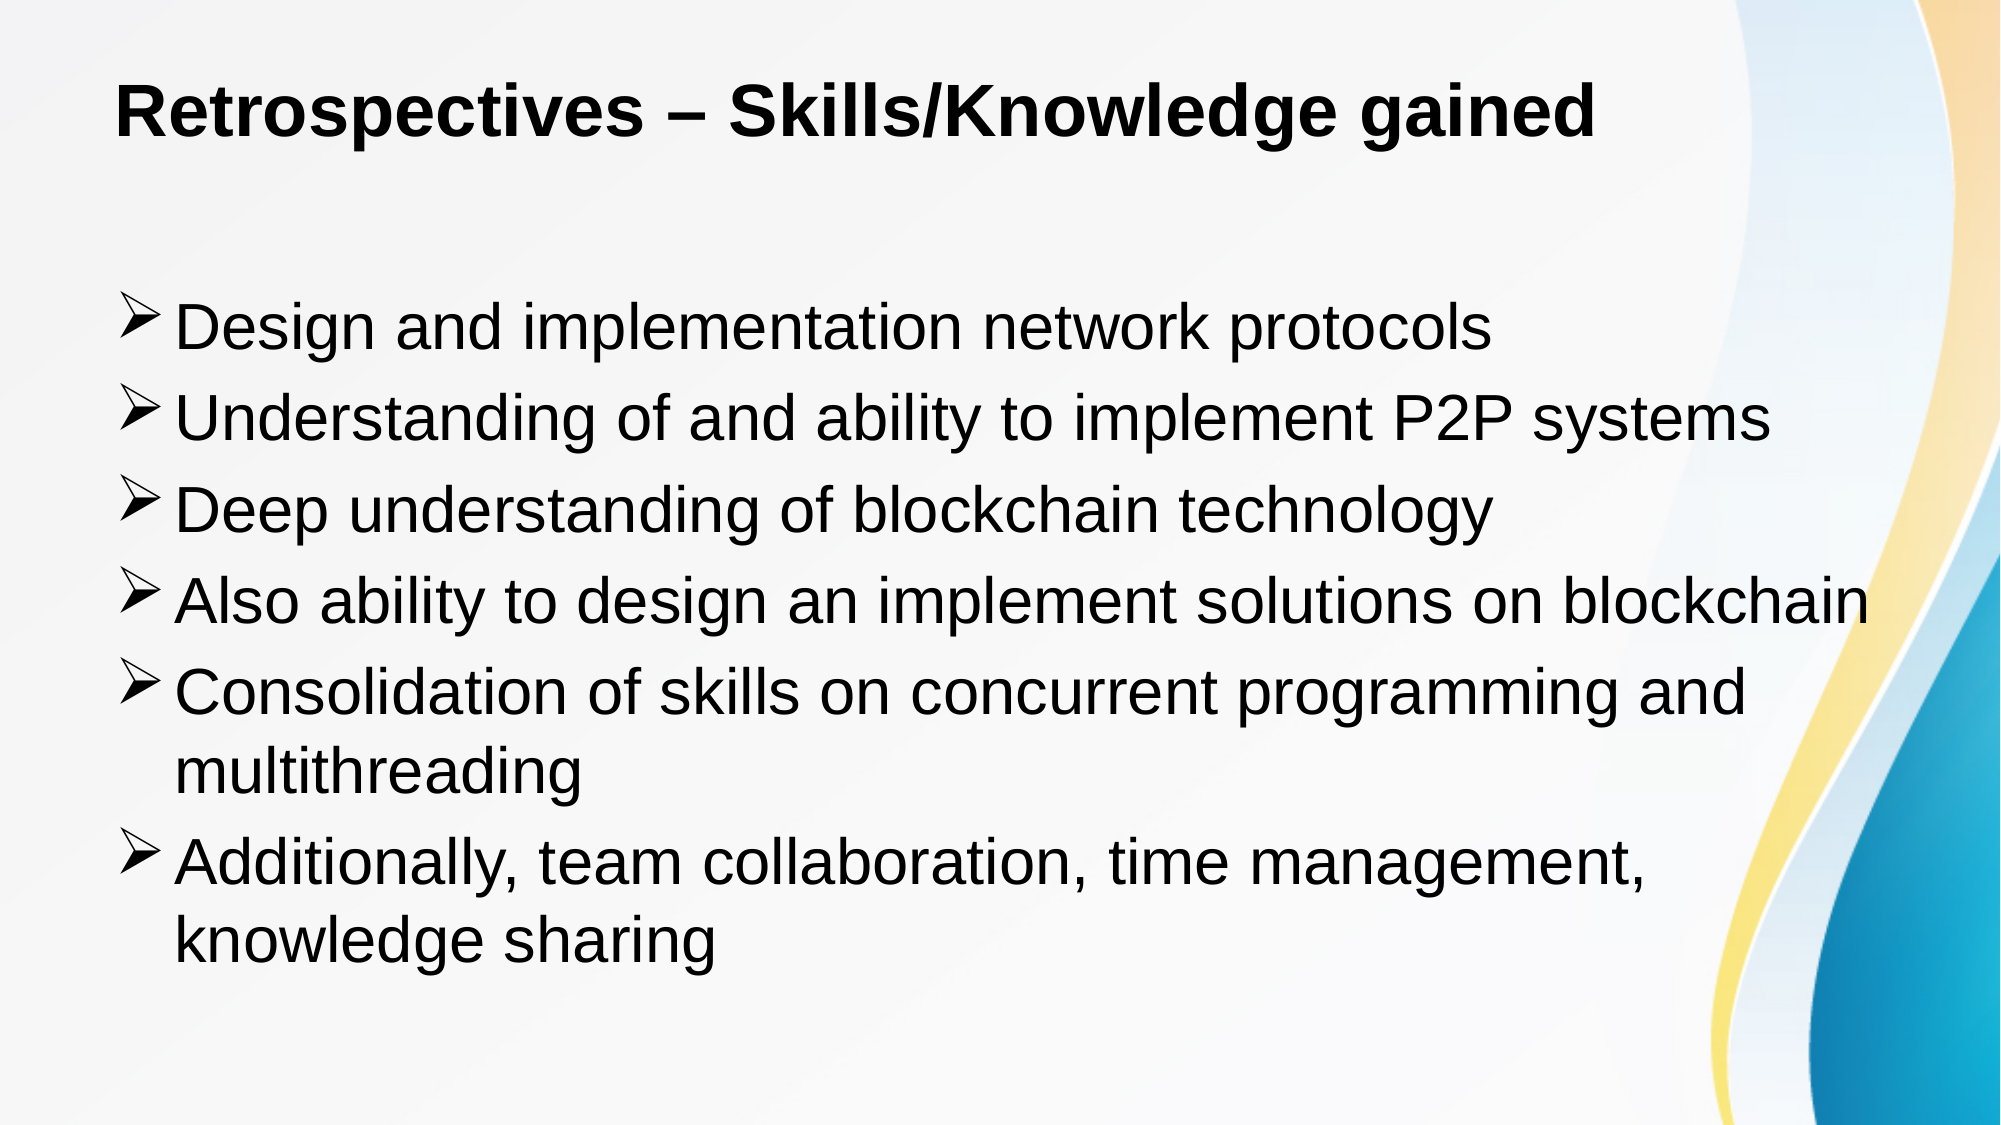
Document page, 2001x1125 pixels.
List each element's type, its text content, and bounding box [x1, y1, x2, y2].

title Retrospectives – Skills/Knowledge gained [99, 25, 1901, 188]
list Design and implementation network protocols Understanding of and ability to implement P2P systems Deep understanding of blockchain technology Also ability to design an implement solutions on blockchain Consolidation of skills on concurrent programming and multithreading Additionally, team collaboration, time management, knowledge sharing [99, 276, 1901, 1006]
picture [0, 0, 2001, 1125]
